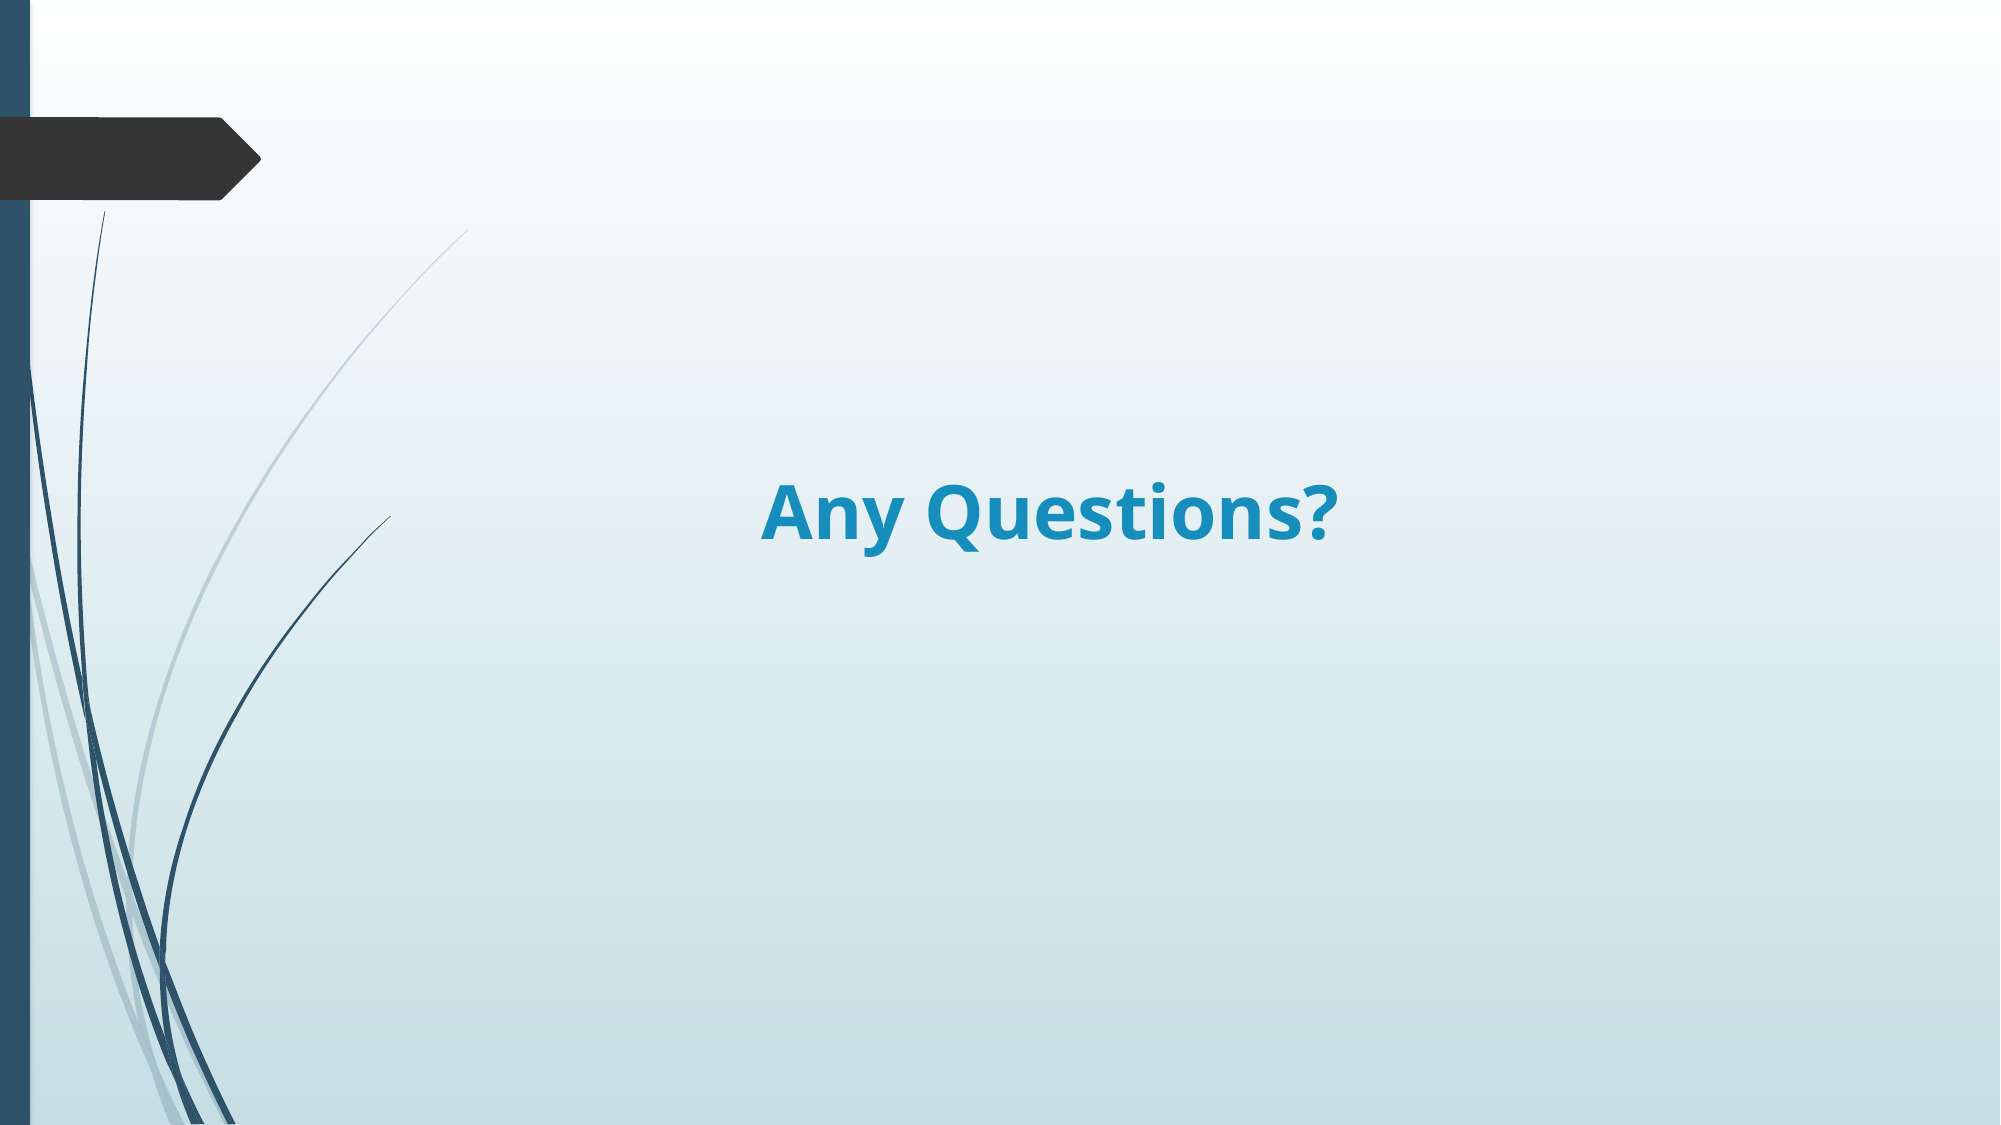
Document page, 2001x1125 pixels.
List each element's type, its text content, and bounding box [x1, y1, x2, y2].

title Any Questions? [319, 457, 1782, 668]
